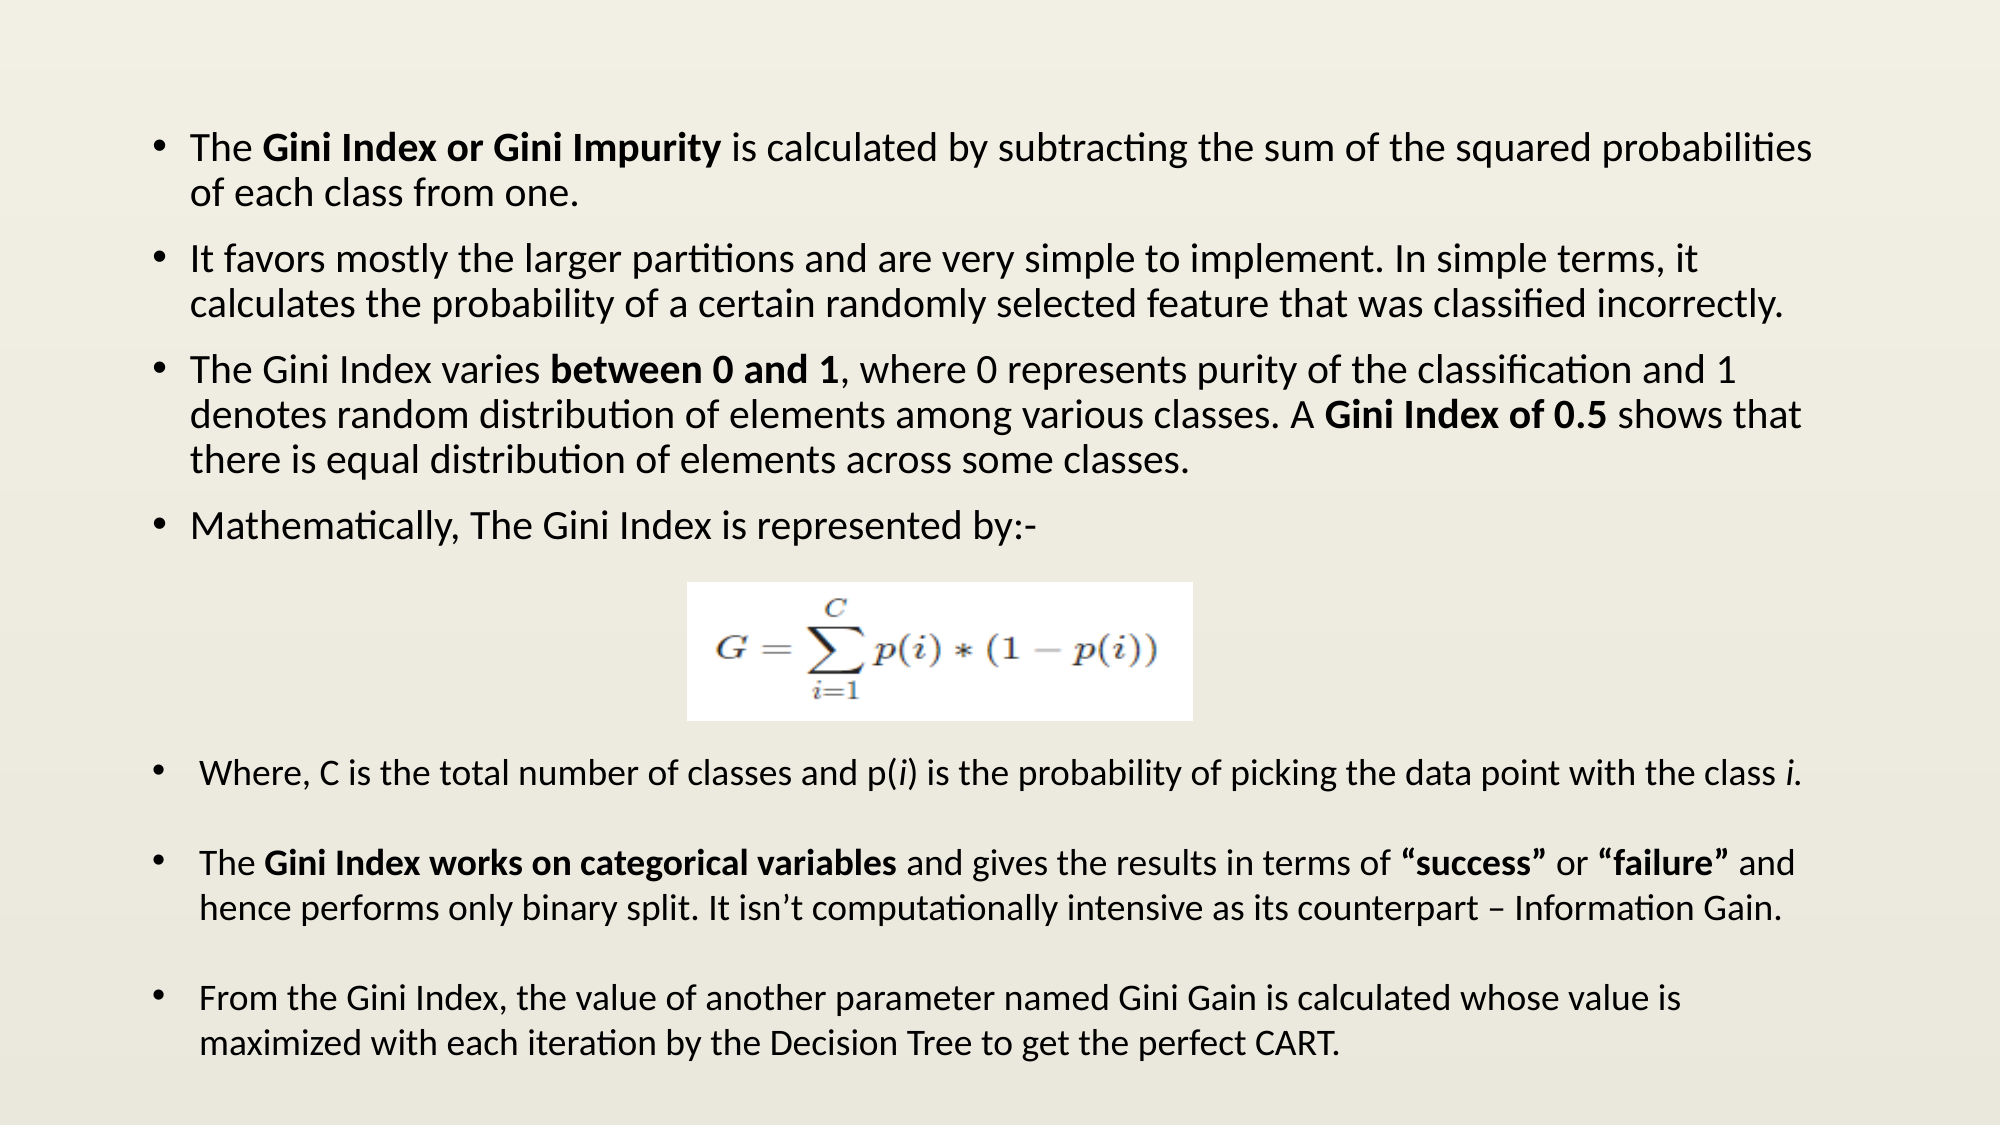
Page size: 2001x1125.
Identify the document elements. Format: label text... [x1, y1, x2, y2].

picture [687, 582, 1194, 721]
text_box Where, C is the total number of classes and p(i) is the probability of picking the data point with the class i. The Gini Index works on categorical variables and gives the results in terms of “success” or “failure” and hence performs only binary split. It isn’t computationally intensive as its counterpart – Information Gain. From the Gini Index, the value of another parameter named Gini Gain is calculated whose value is maximized with each iteration by the Decision Tree to get the perfect CART. [137, 740, 1863, 1070]
list The Gini Index or Gini Impurity is calculated by subtracting the sum of the squared probabilities of each class from one. It favors mostly the larger partitions and are very simple to implement. In simple terms, it calculates the probability of a certain randomly selected feature that was classified incorrectly. The Gini Index varies between 0 and 1, where 0 represents purity of the classification and 1 denotes random distribution of elements among various classes. A Gini Index of 0.5 shows that there is equal distribution of elements across some classes. Mathematically, The Gini Index is represented by:- [137, 117, 1863, 740]
